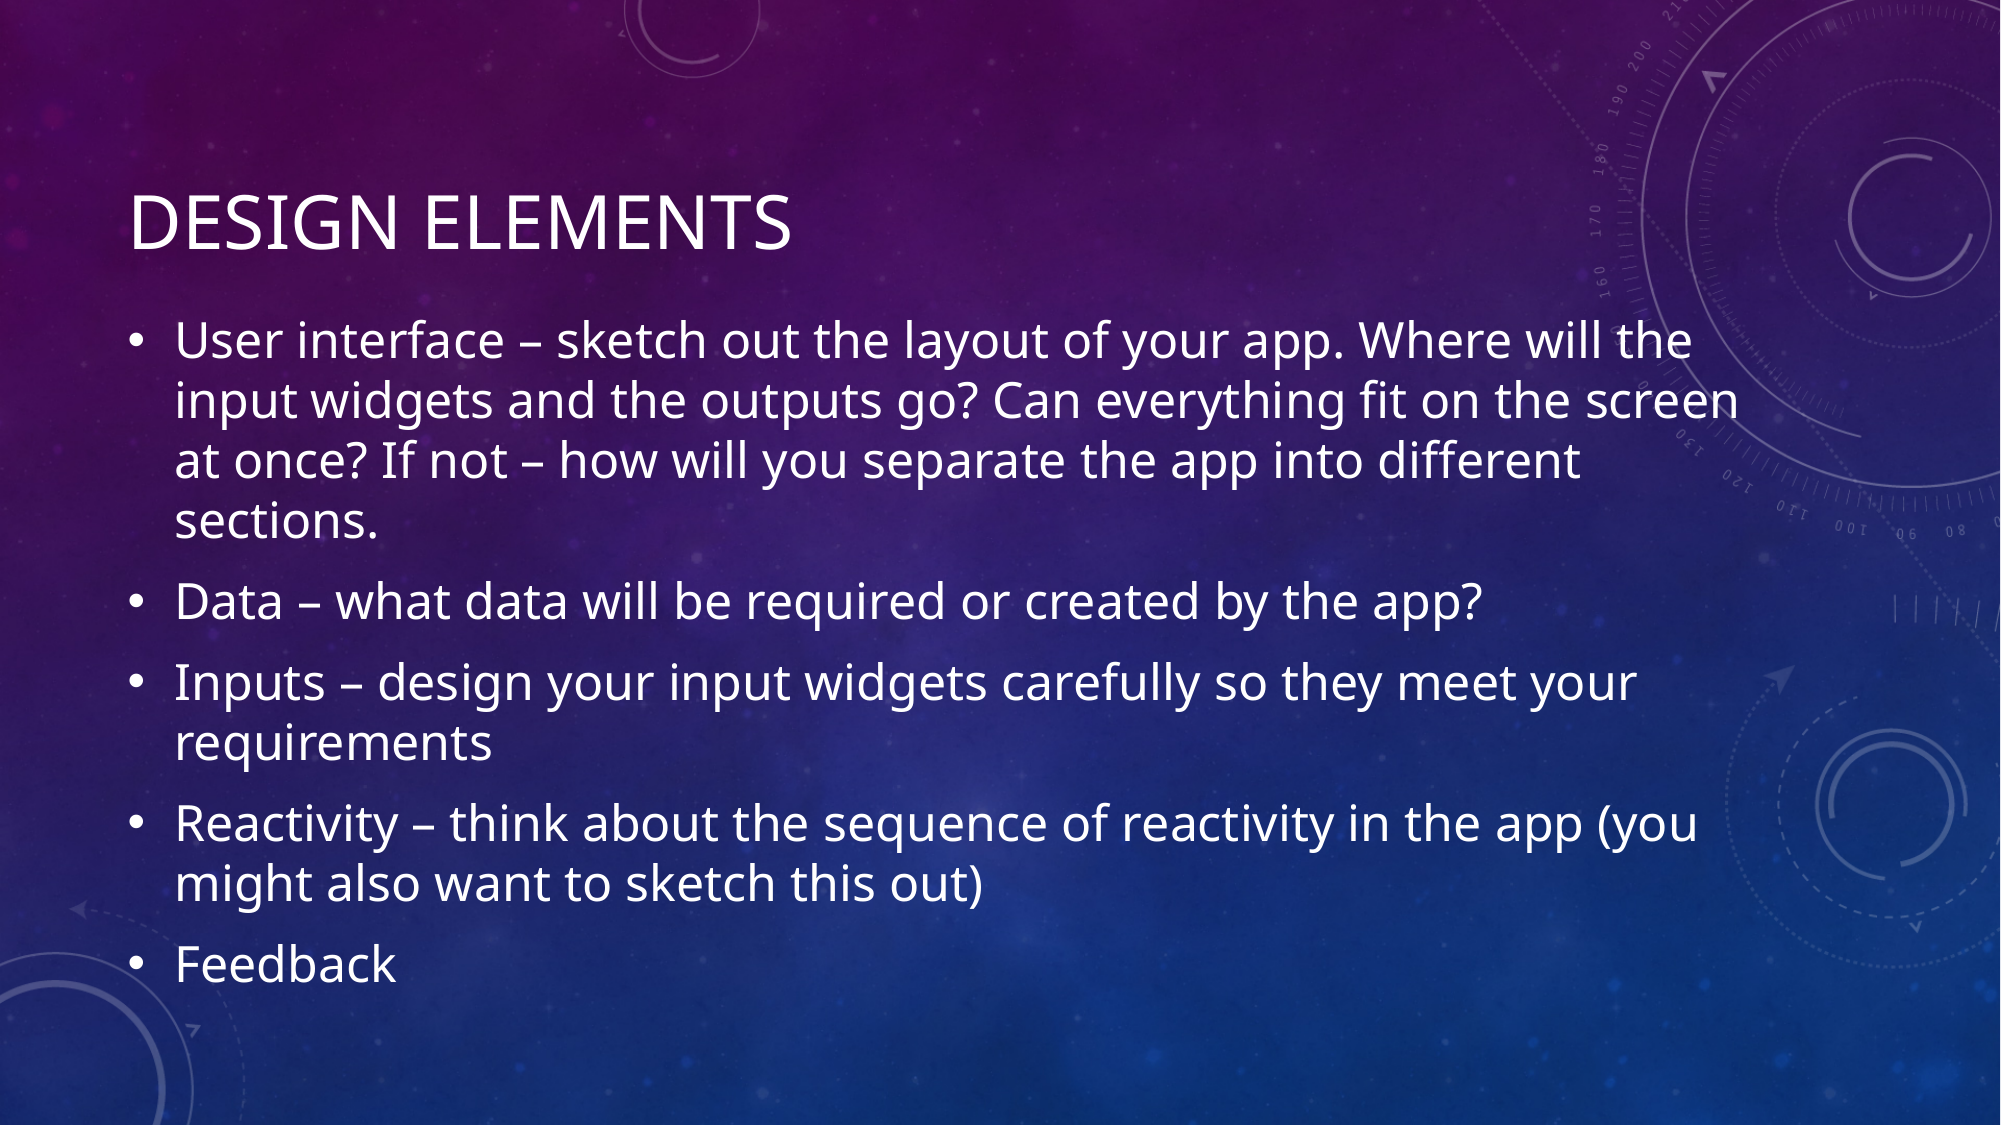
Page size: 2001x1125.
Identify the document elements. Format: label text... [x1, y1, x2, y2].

list User interface – sketch out the layout of your app. Where will the input widgets and the outputs go? Can everything fit on the screen at once? If not – how will you separate the app into different sections. Data – what data will be required or created by the app? Inputs – design your input widgets carefully so they meet your requirements Reactivity – think about the sequence of reactivity in the app (you might also want to sketch this out) Feedback [112, 351, 1775, 950]
title Design elements [112, 99, 1775, 339]
picture [0, 0, 2001, 1125]
